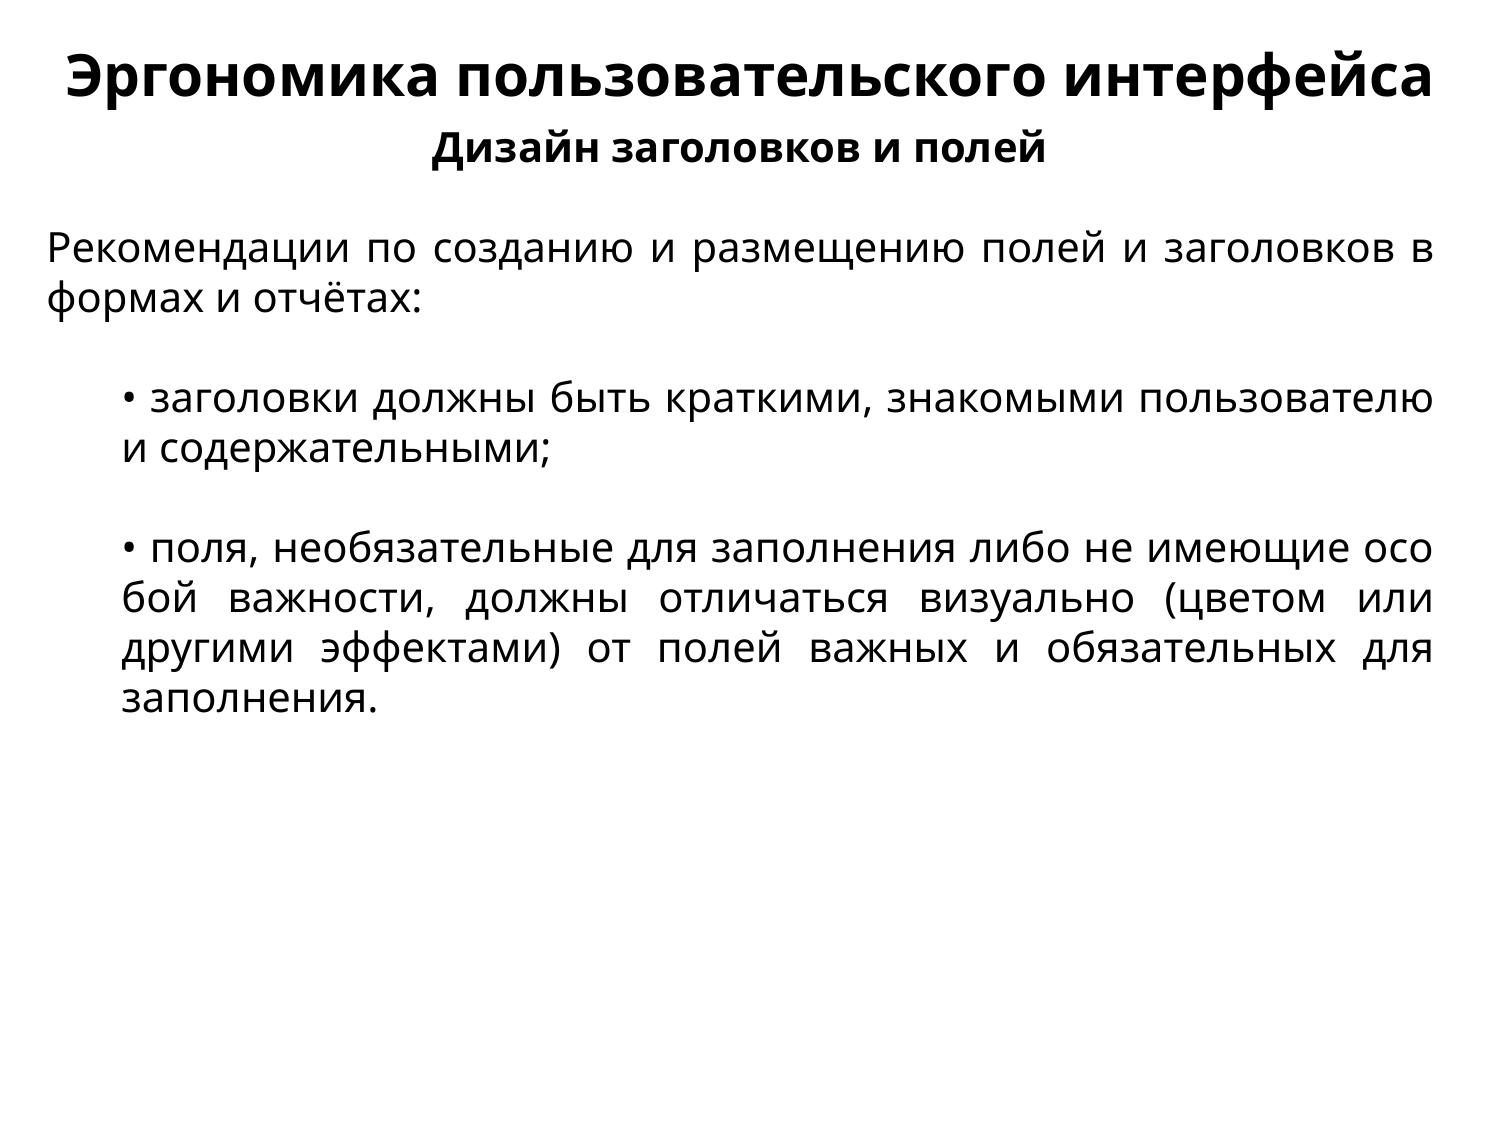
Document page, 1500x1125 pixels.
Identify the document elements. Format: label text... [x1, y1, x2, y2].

text_box Дизайн заголовков и полей Рекомендации по созданию и размеще­нию полей и заголовков в формах и отчётах: • заголовки должны быть краткими, знакомыми пользова­телю и содержательными; • поля, необязательные для заполнения либо не имеющие осо­бой важности, должны отличаться визуально (цветом или другими эффектами) от полей важных и обязательных для заполнения. [31, 113, 1450, 729]
text_box Эргономика пользовательского интерфейса [17, 30, 1483, 116]
